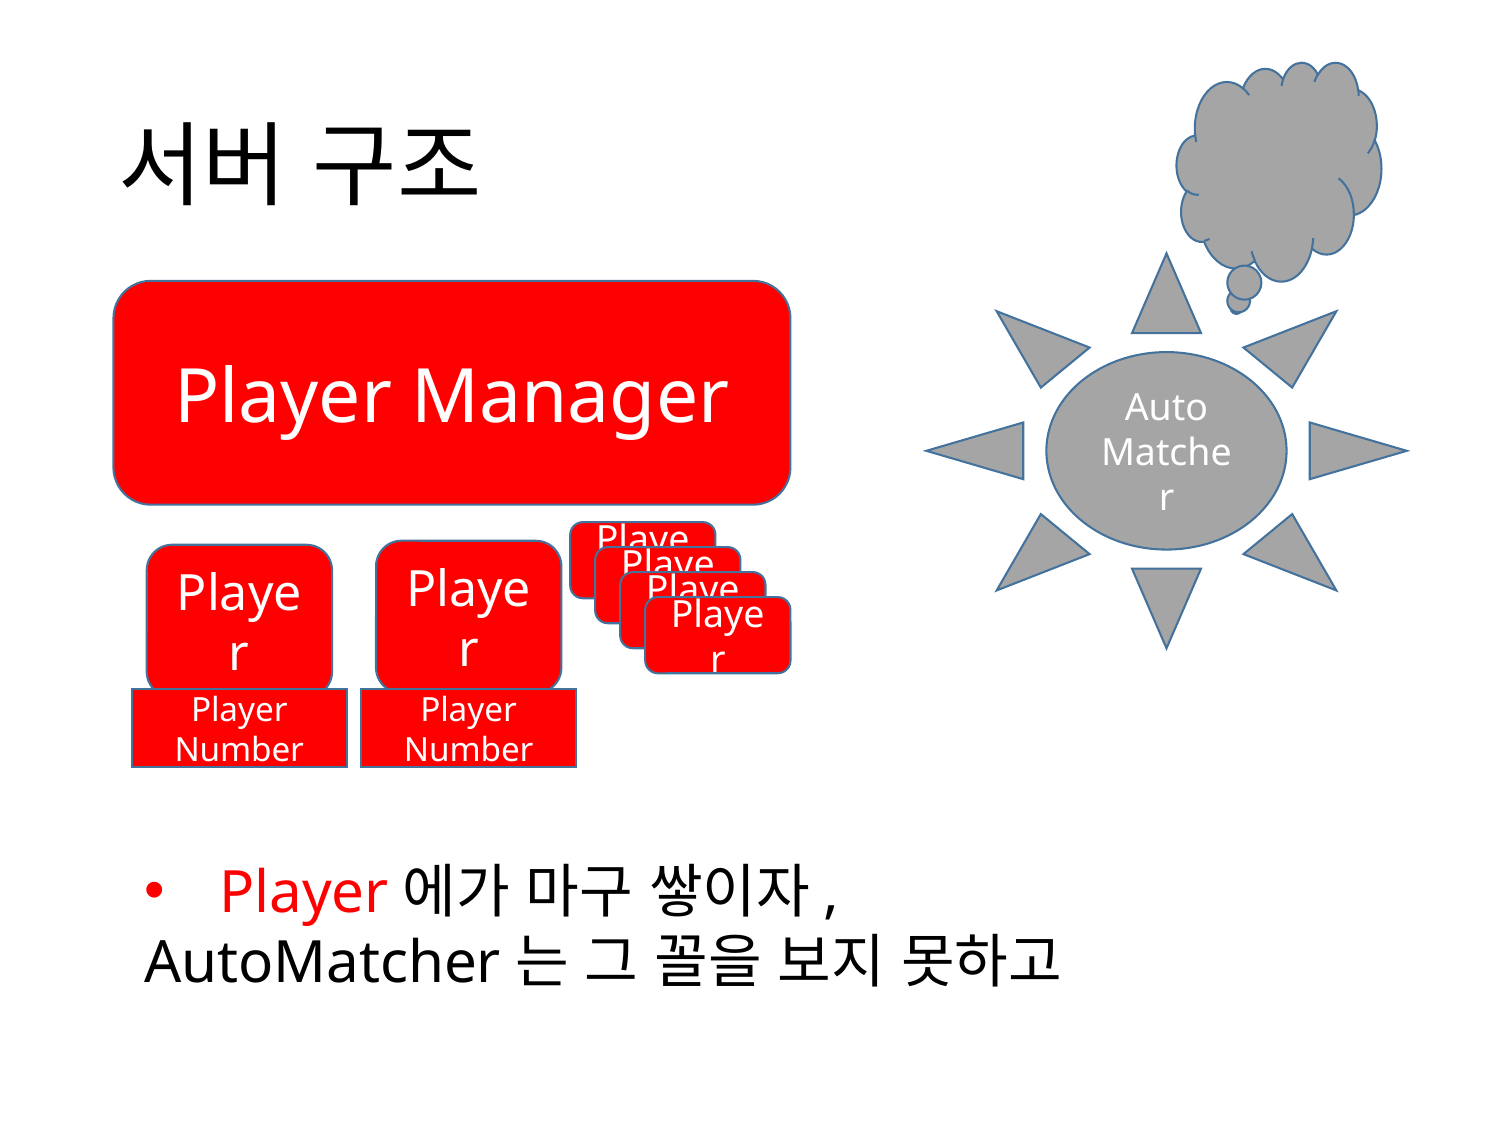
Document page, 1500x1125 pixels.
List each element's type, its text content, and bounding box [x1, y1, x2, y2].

text_box Player에가 마구 쌓이자, AutoMatcher는 그 꼴을 보지 못하고 [129, 847, 1077, 1002]
text_box Auto Matcher [1241, 512, 1339, 593]
text_box [1175, 61, 1383, 316]
text_box Auto Matcher [1045, 351, 1288, 551]
text_box Auto Matcher [1308, 421, 1411, 481]
text_box Player [644, 596, 792, 675]
text_box Auto Matcher [922, 421, 1025, 481]
text_box Auto Matcher [994, 309, 1092, 390]
text_box Player [374, 539, 563, 688]
text_box Auto Matcher [1241, 309, 1339, 390]
title 서버 구조 [103, 59, 1397, 278]
text_box Player [619, 571, 767, 650]
text_box Auto Matcher [1130, 250, 1203, 335]
text_box Player [145, 543, 334, 688]
text_box Player Manager [112, 279, 792, 506]
text_box Auto Matcher [1130, 567, 1203, 651]
text_box Player [569, 521, 717, 600]
text_box Player Number [360, 688, 577, 768]
text_box Player Number [131, 688, 348, 768]
text_box Auto Matcher [994, 512, 1092, 593]
text_box Player [594, 546, 742, 625]
